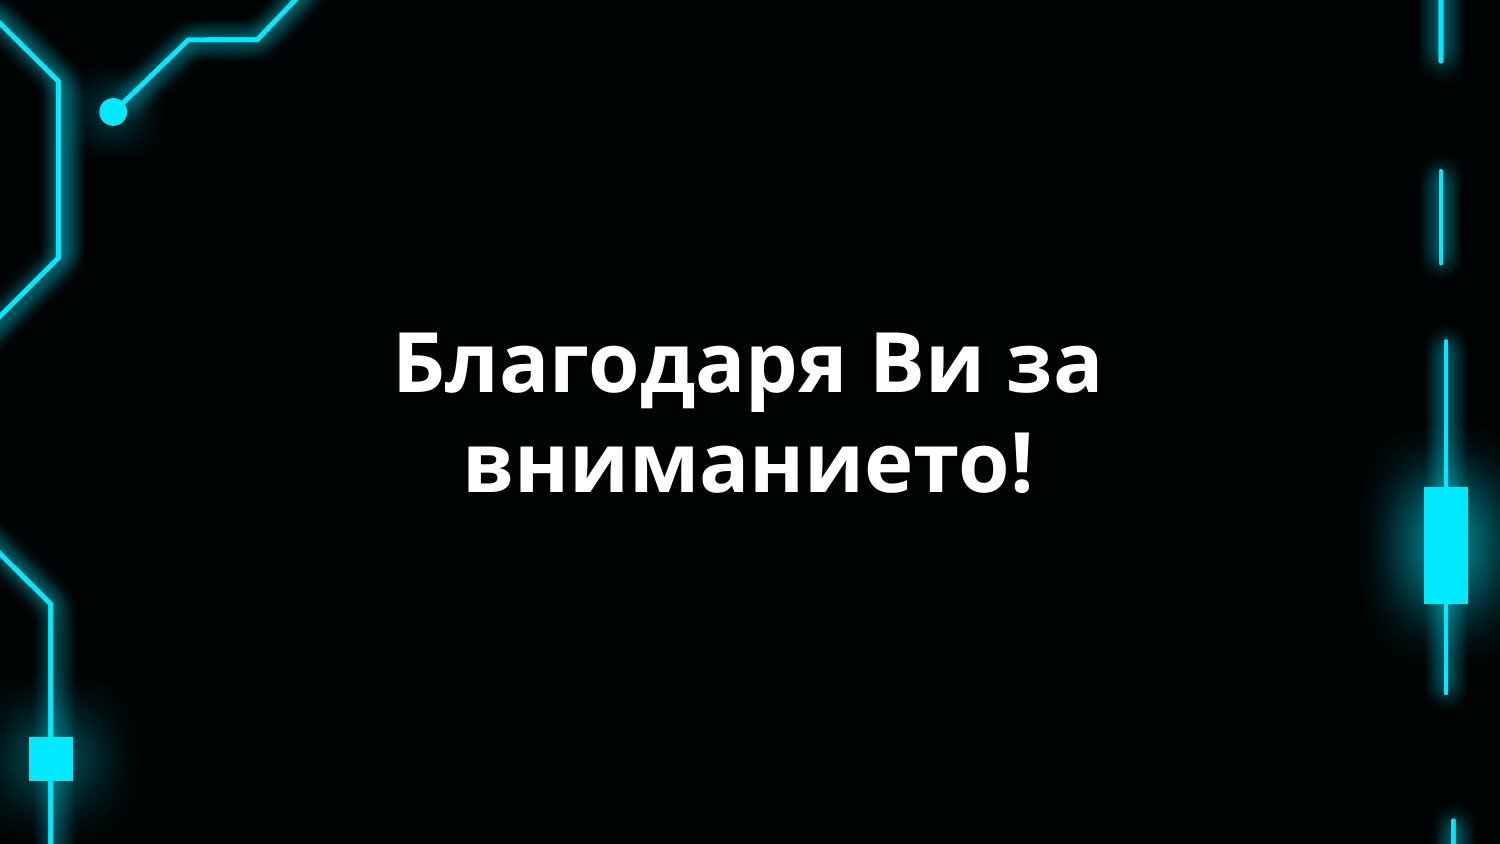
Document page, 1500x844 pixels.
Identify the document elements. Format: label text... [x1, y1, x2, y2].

title Благодаря Ви за вниманието! [115, 293, 1382, 373]
